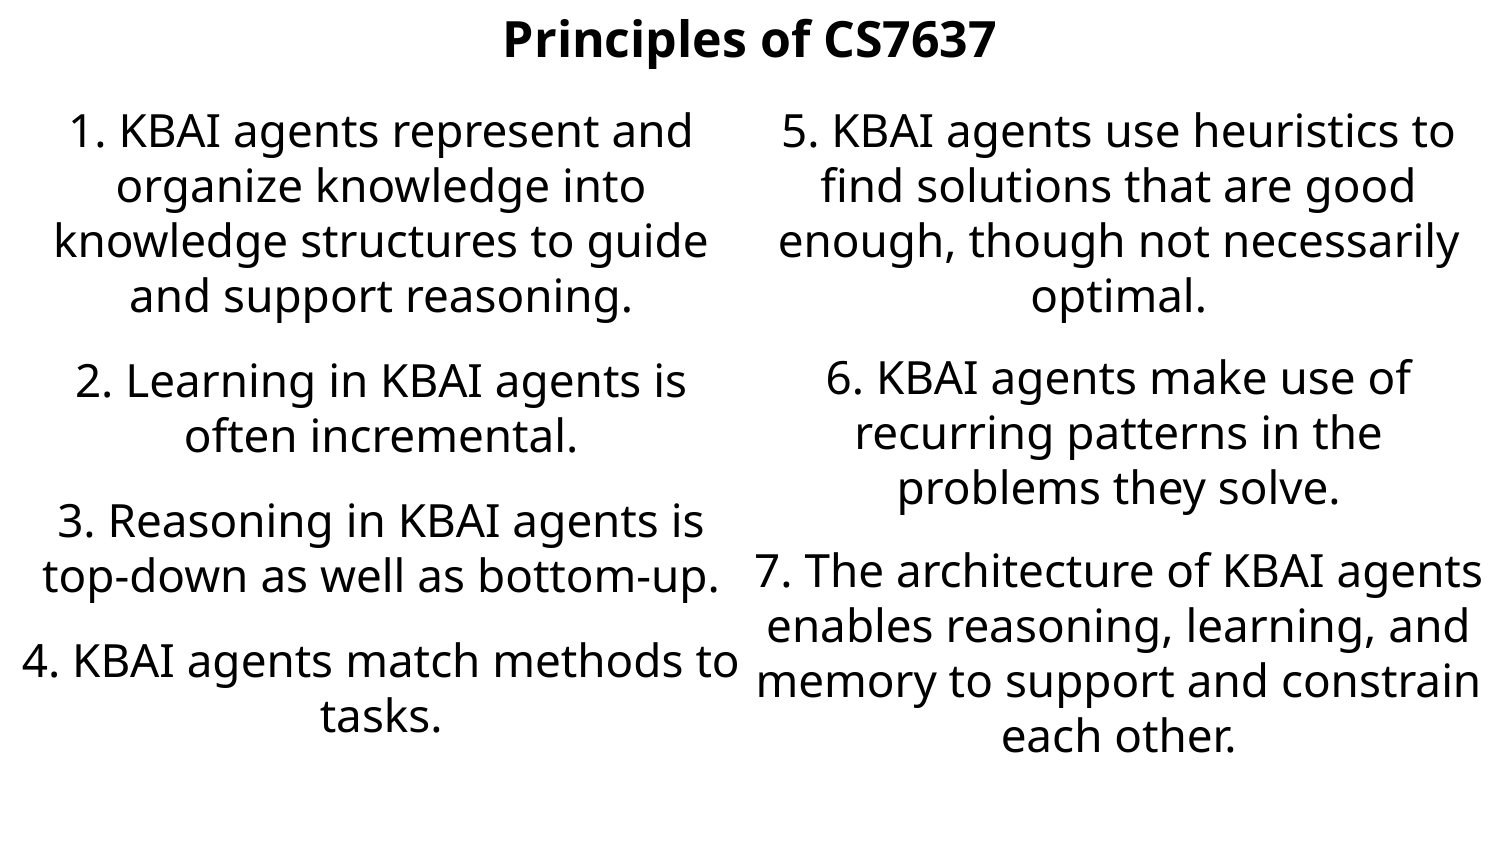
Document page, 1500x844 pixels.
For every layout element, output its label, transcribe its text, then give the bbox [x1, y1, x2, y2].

text_box Principles of CS7637 [0, 0, 1500, 48]
text_box 5. KBAI agents use heuristics to find solutions that are good enough, though not necessarily optimal. 6. KBAI agents make use of recurring patterns in the problems they solve. 7. The architecture of KBAI agents enables reasoning, learning, and memory to support and constrain each other. [763, 94, 1500, 838]
text_box 1. KBAI agents represent and organize knowledge into knowledge structures to guide and support reasoning. 2. Learning in KBAI agents is often incremental. 3. Reasoning in KBAI agents is top-down as well as bottom-up. 4. KBAI agents match methods to tasks. [0, 94, 763, 838]
